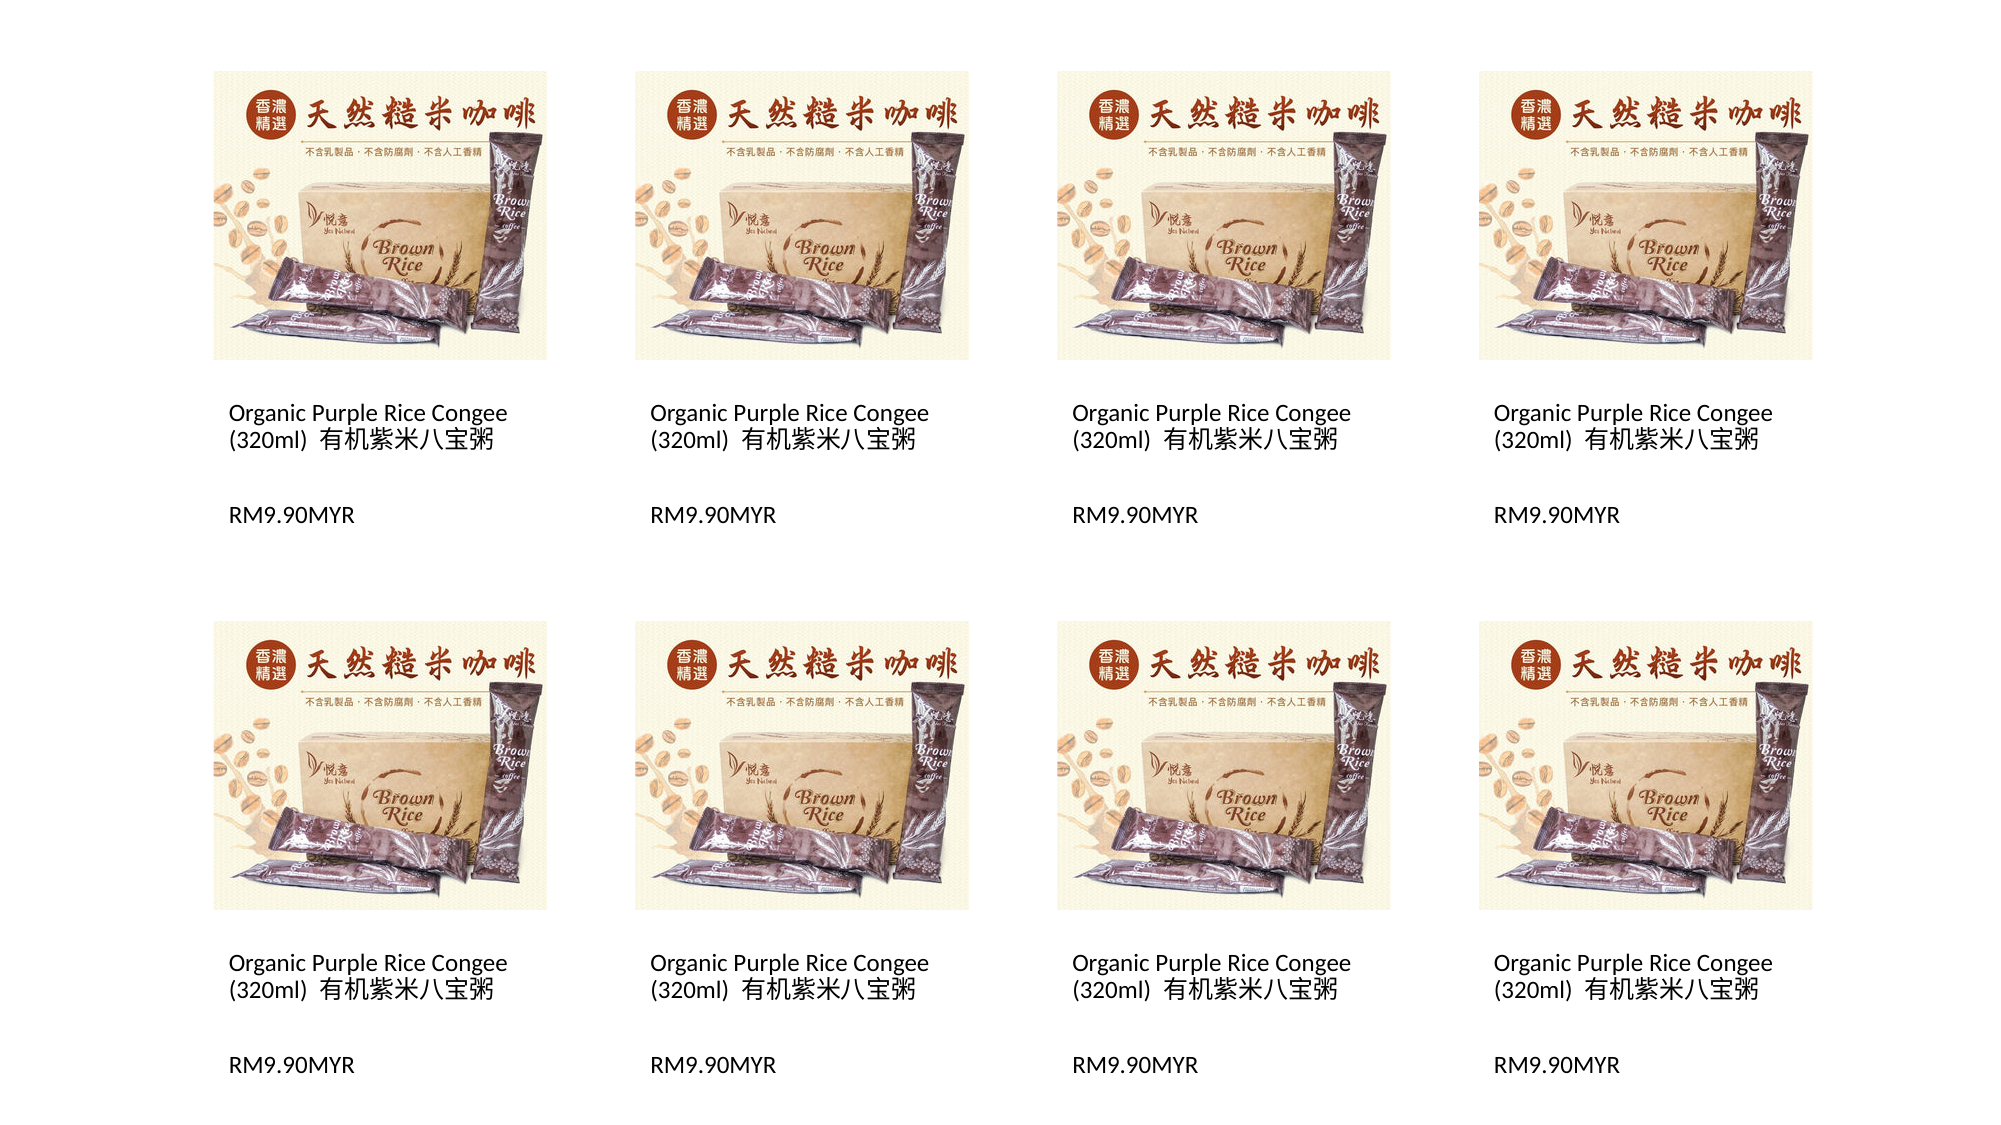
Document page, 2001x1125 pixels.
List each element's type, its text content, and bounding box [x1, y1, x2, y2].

list RM9.90MYR [635, 494, 970, 563]
list RM9.90MYR [1479, 494, 1813, 563]
picture [635, 71, 969, 360]
list RM9.90MYR [635, 1044, 970, 1113]
list RM9.90MYR [213, 494, 548, 563]
list RM9.90MYR [1057, 494, 1391, 563]
list Organic Purple Rice Congee (320ml) 有机紫米八宝粥 [635, 392, 970, 461]
list Organic Purple Rice Congee (320ml) 有机紫米八宝粥 [213, 392, 548, 461]
picture [1478, 621, 1813, 910]
picture [1057, 621, 1391, 910]
list Organic Purple Rice Congee (320ml) 有机紫米八宝粥 [1057, 392, 1391, 461]
picture [213, 71, 548, 360]
list Organic Purple Rice Congee (320ml) 有机紫米八宝粥 [635, 942, 970, 1011]
list Organic Purple Rice Congee (320ml) 有机紫米八宝粥 [1479, 392, 1813, 461]
picture [1057, 71, 1391, 360]
picture [635, 621, 969, 910]
list RM9.90MYR [1057, 1044, 1391, 1113]
list Organic Purple Rice Congee (320ml) 有机紫米八宝粥 [1057, 942, 1391, 1011]
picture [213, 621, 548, 910]
list RM9.90MYR [1479, 1044, 1813, 1113]
list Organic Purple Rice Congee (320ml) 有机紫米八宝粥 [213, 942, 548, 1011]
list RM9.90MYR [213, 1044, 548, 1113]
picture [1478, 71, 1813, 360]
list Organic Purple Rice Congee (320ml) 有机紫米八宝粥 [1479, 942, 1813, 1011]
